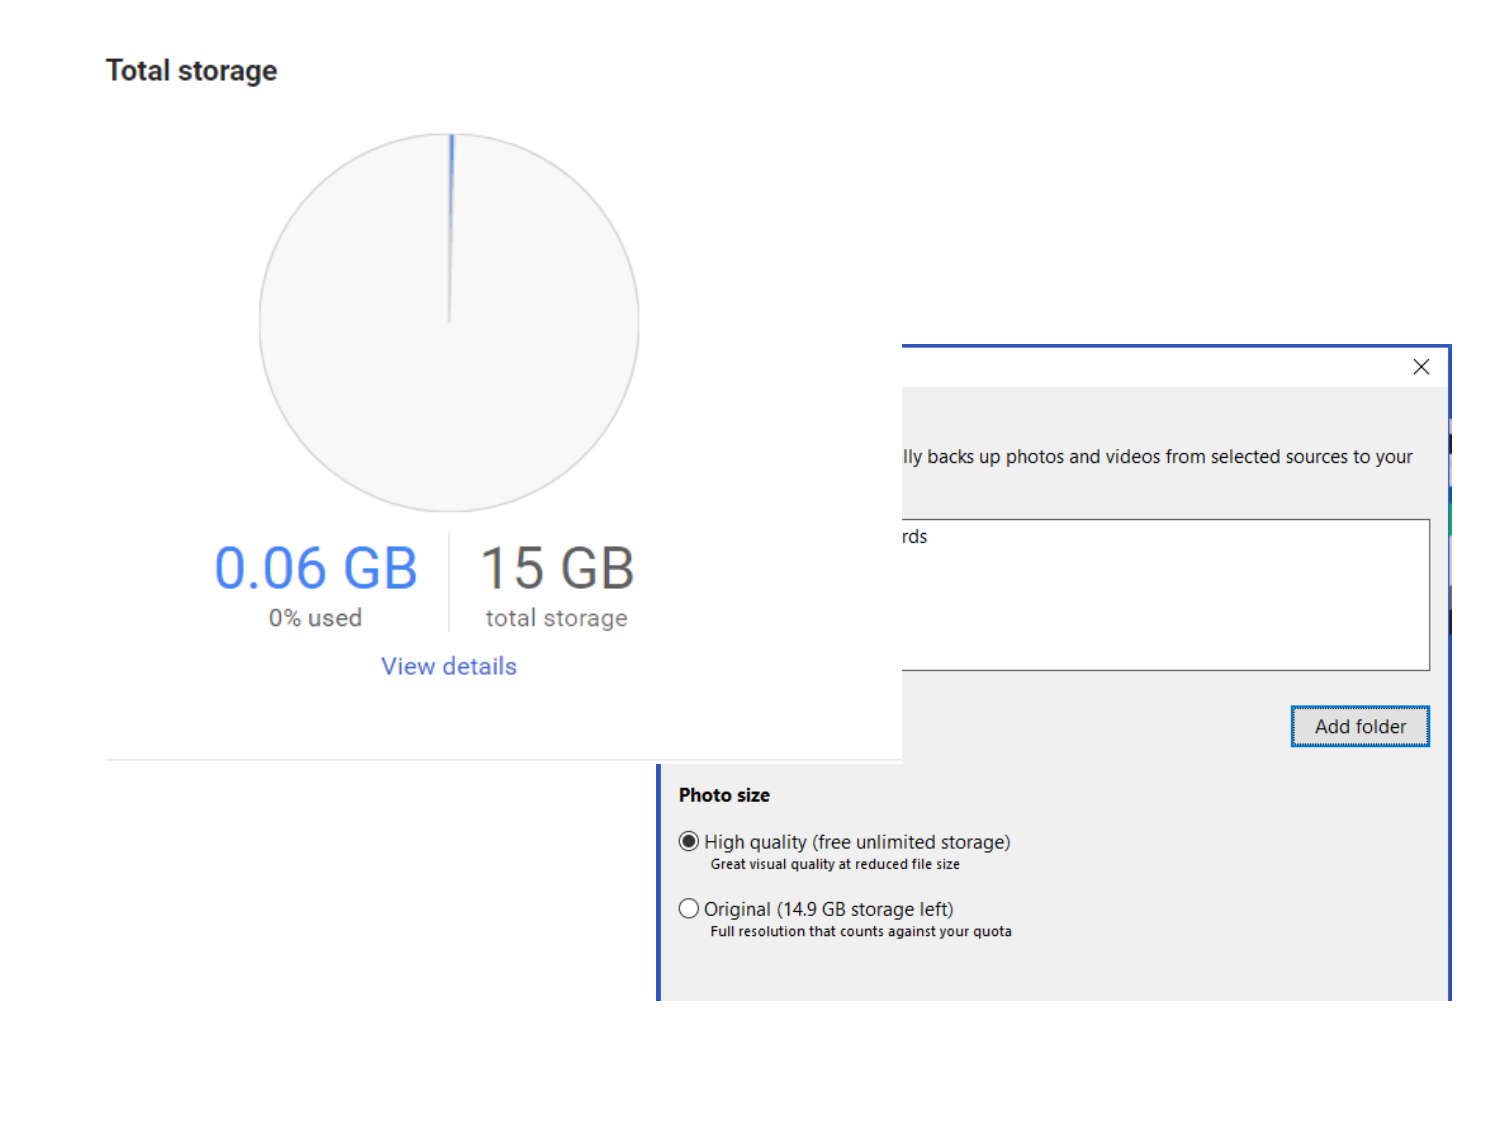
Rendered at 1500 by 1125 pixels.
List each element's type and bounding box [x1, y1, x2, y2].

picture [0, 11, 1453, 1001]
